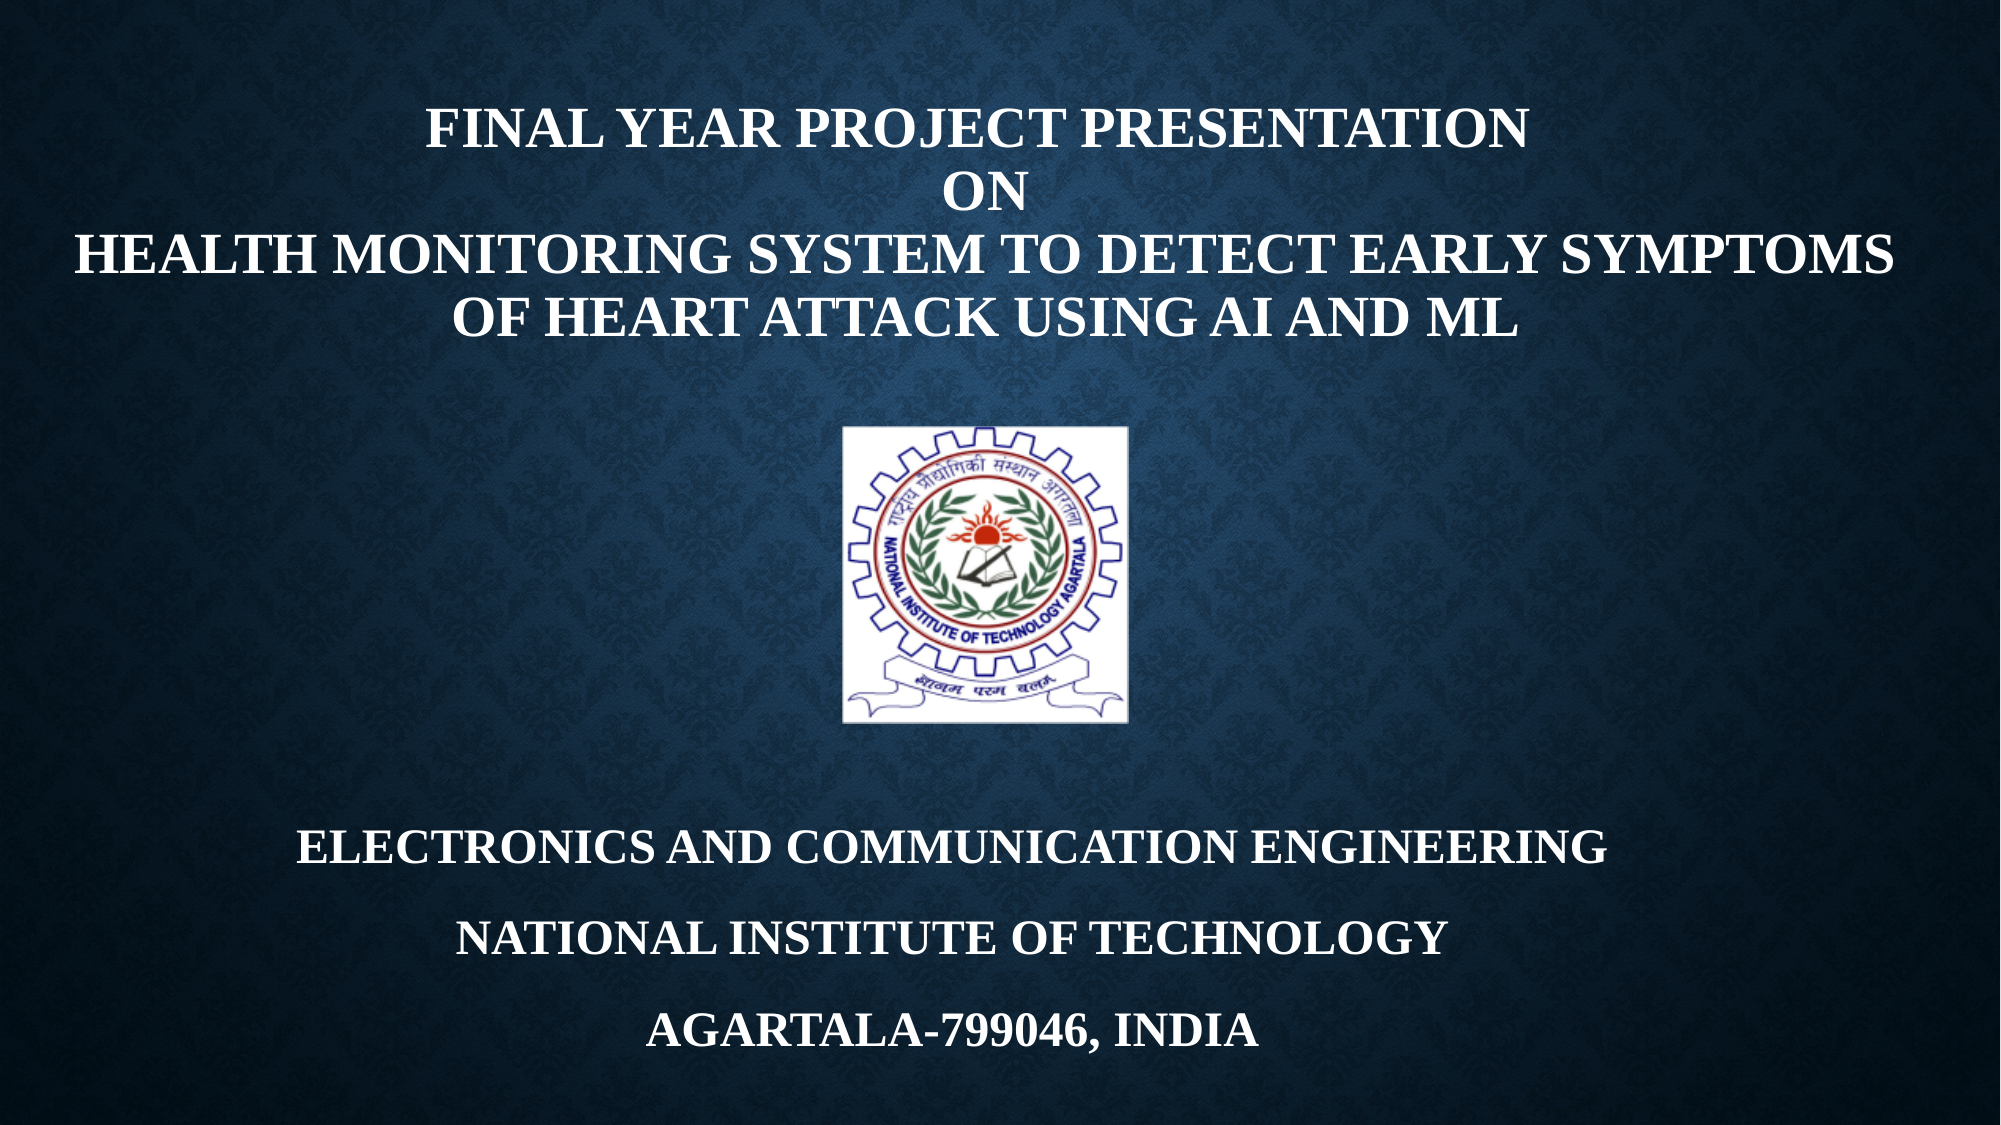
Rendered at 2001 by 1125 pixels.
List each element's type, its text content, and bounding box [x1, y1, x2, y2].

title FINAL YEAR PROJECT PRESENTATION ON Health Monitoring System to Detect Early Symptoms of Heart Attack Using AI and ML [21, 69, 1950, 427]
picture [842, 426, 1129, 725]
subtitle ELECTRONICS AND COMMUNICATION ENGINEERING NATIONAL INSTITUTE OF TECHNOLOGY AGARTALA-799046, INDIA [214, 794, 1691, 1066]
